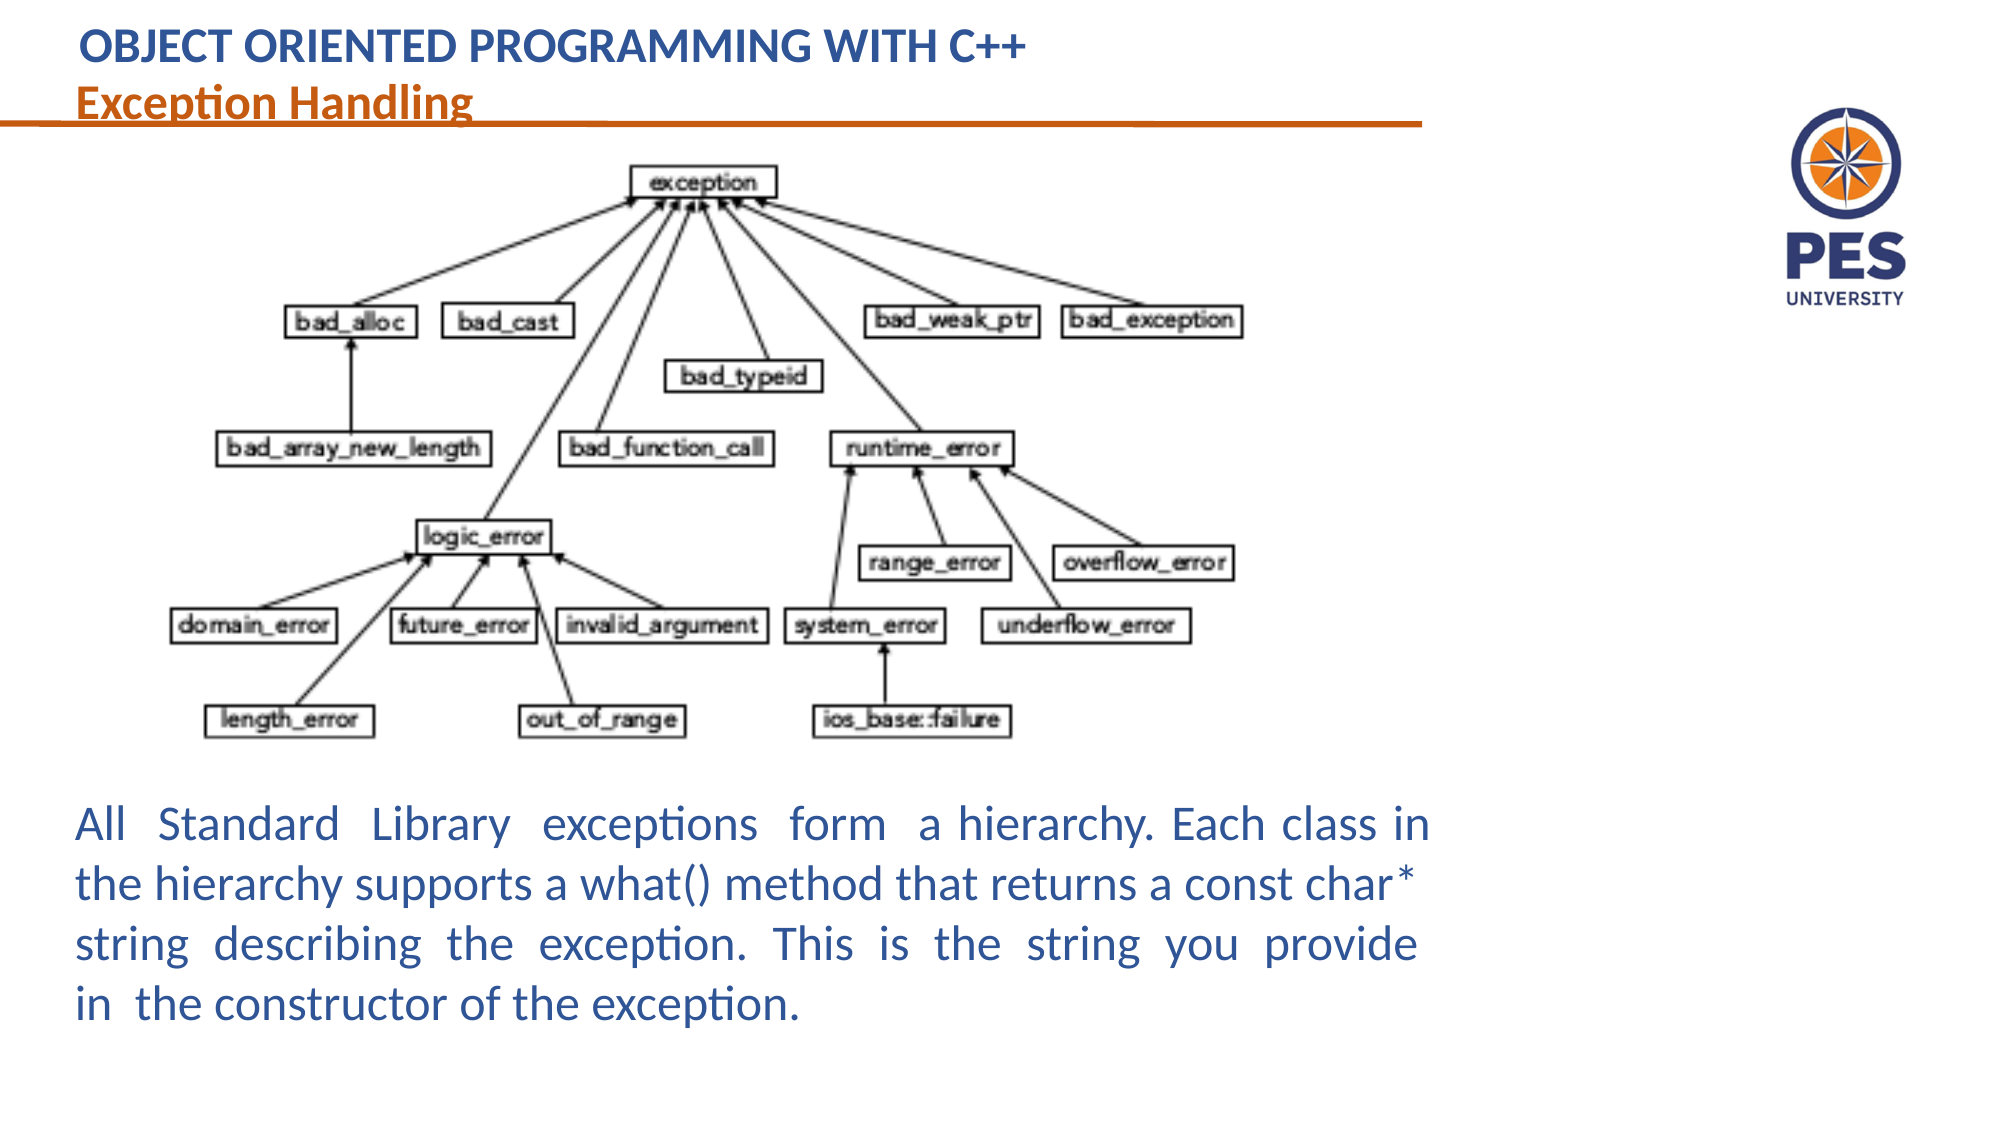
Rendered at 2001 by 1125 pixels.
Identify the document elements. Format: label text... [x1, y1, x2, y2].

text_box OBJECT ORIENTED PROGRAMMING WITH C++ [64, 4, 1295, 80]
picture [145, 160, 1253, 751]
text_box All Standard Library exceptions form a hierarchy. Each class in the hierarchy supports a what() method that returns a const char* string describing the exception. This is the string you provide in the constructor of the exception. [60, 782, 1447, 1038]
text_box Exception Handling [60, 127, 1415, 137]
picture [1773, 99, 1914, 309]
text_box Exception Handling [60, 61, 1415, 121]
